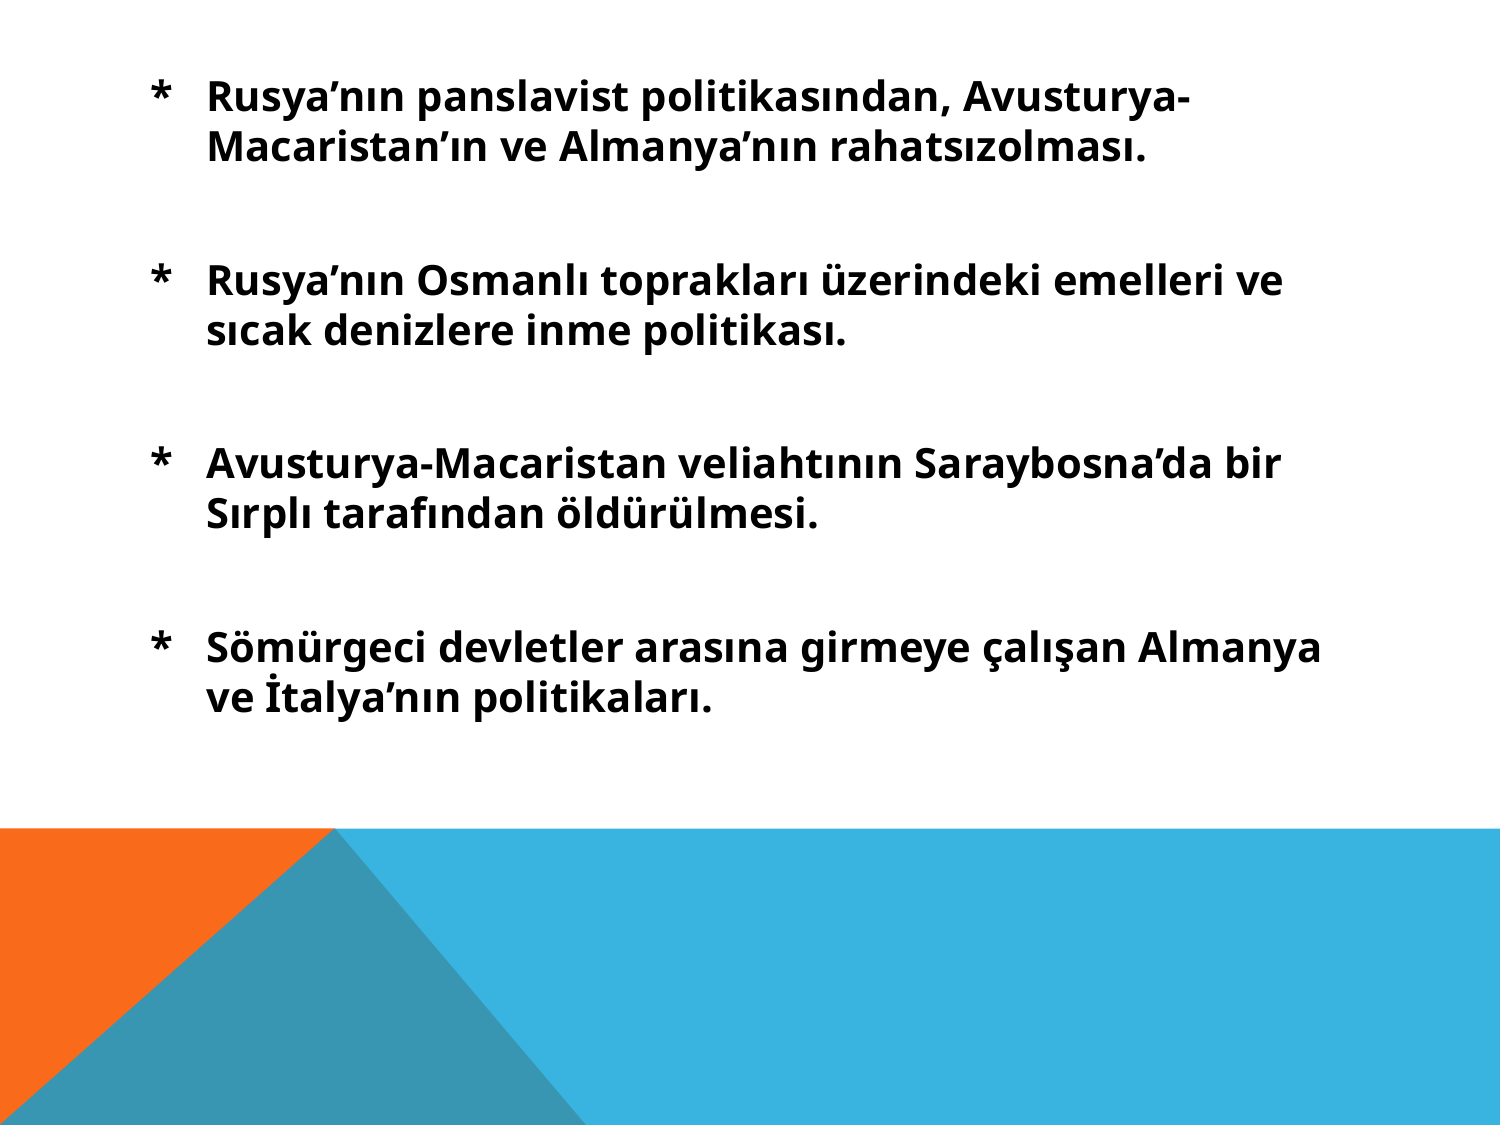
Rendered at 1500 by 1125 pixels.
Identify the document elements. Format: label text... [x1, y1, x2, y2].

list * Rusya’nın panslavist politikasından, Avusturya-Macaristan’ın ve Almanya’nın rahatsızolması. * Rusya’nın Osmanlı toprakları üzerindeki emelleri ve sıcak denizlere inme politikası. * Avusturya-Macaristan veliahtının Saraybosna’da bir Sırplı tarafından öldürülmesi. * Sömürgeci devletler arasına girmeye çalışan Almanya ve İtalya’nın politikaları. [135, 62, 1369, 768]
